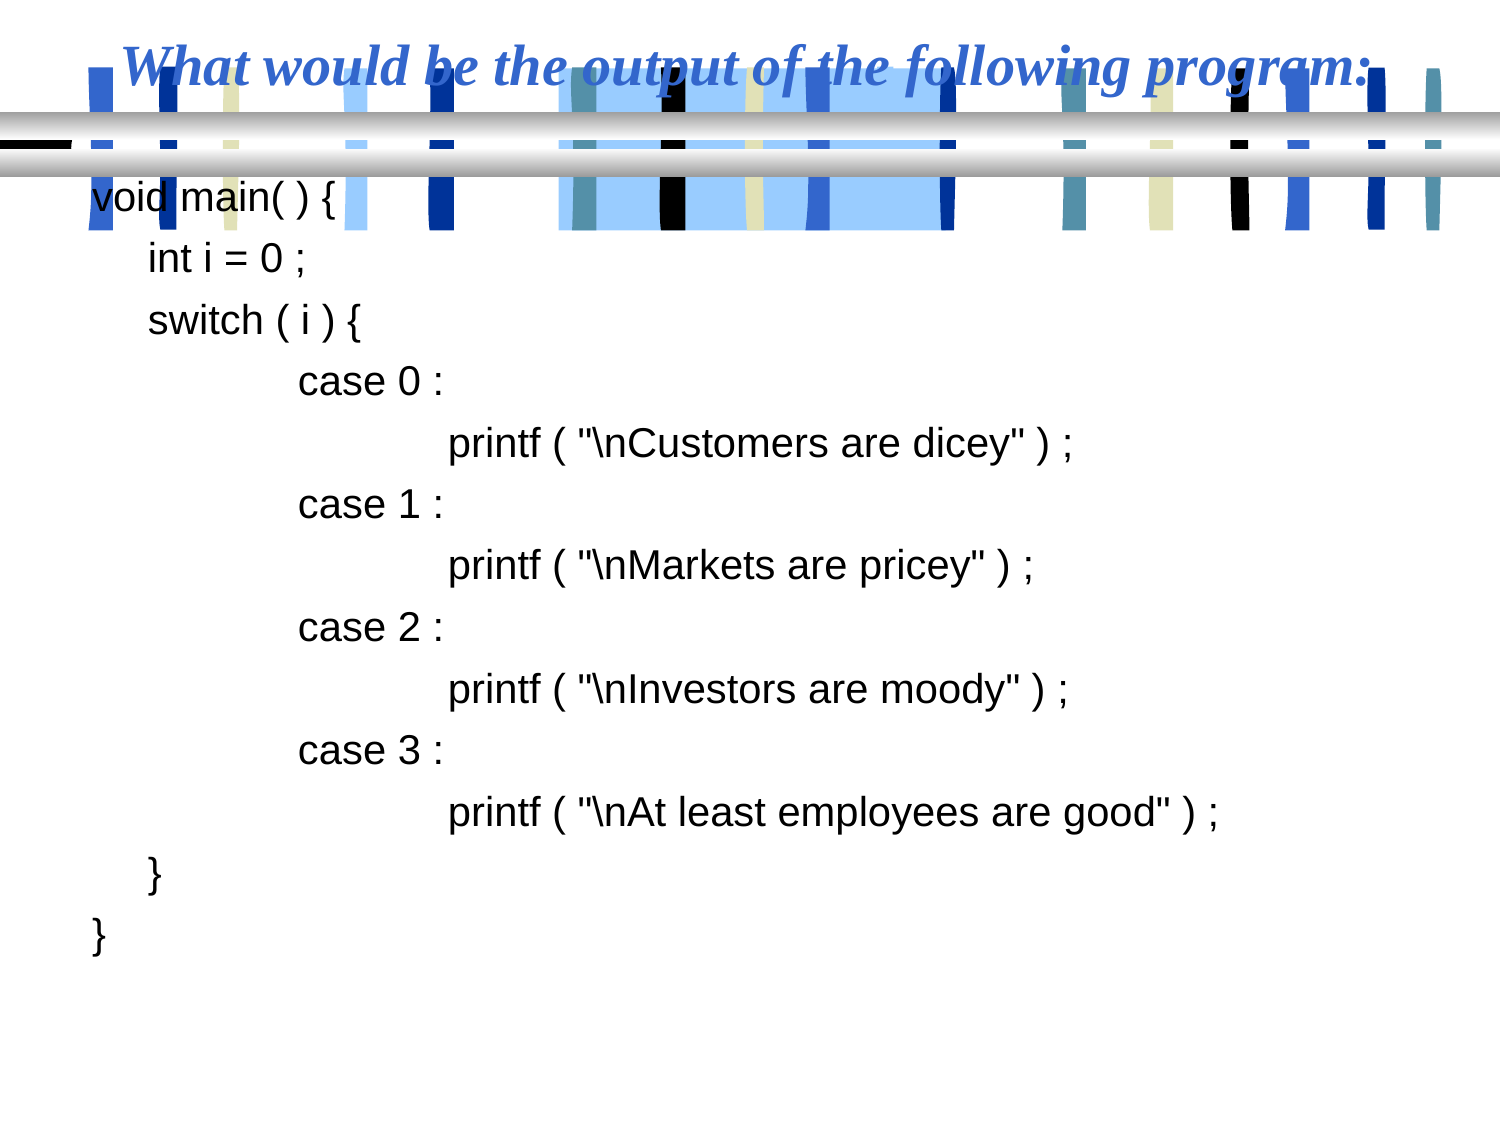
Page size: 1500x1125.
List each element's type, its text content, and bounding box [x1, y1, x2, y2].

text_box void main( ) { int i = 0 ; switch ( i ) { case 0 : printf ( "\nCustomers are dicey" ) ; case 1 : printf ( "\nMarkets are pricey" ) ; case 2 : printf ( "\nInvestors are moody" ) ; case 3 : printf ( "\nAt least employees are good" ) ; } } [76, 162, 1500, 1088]
text_box What would be the output of the following program: [0, 0, 1495, 125]
